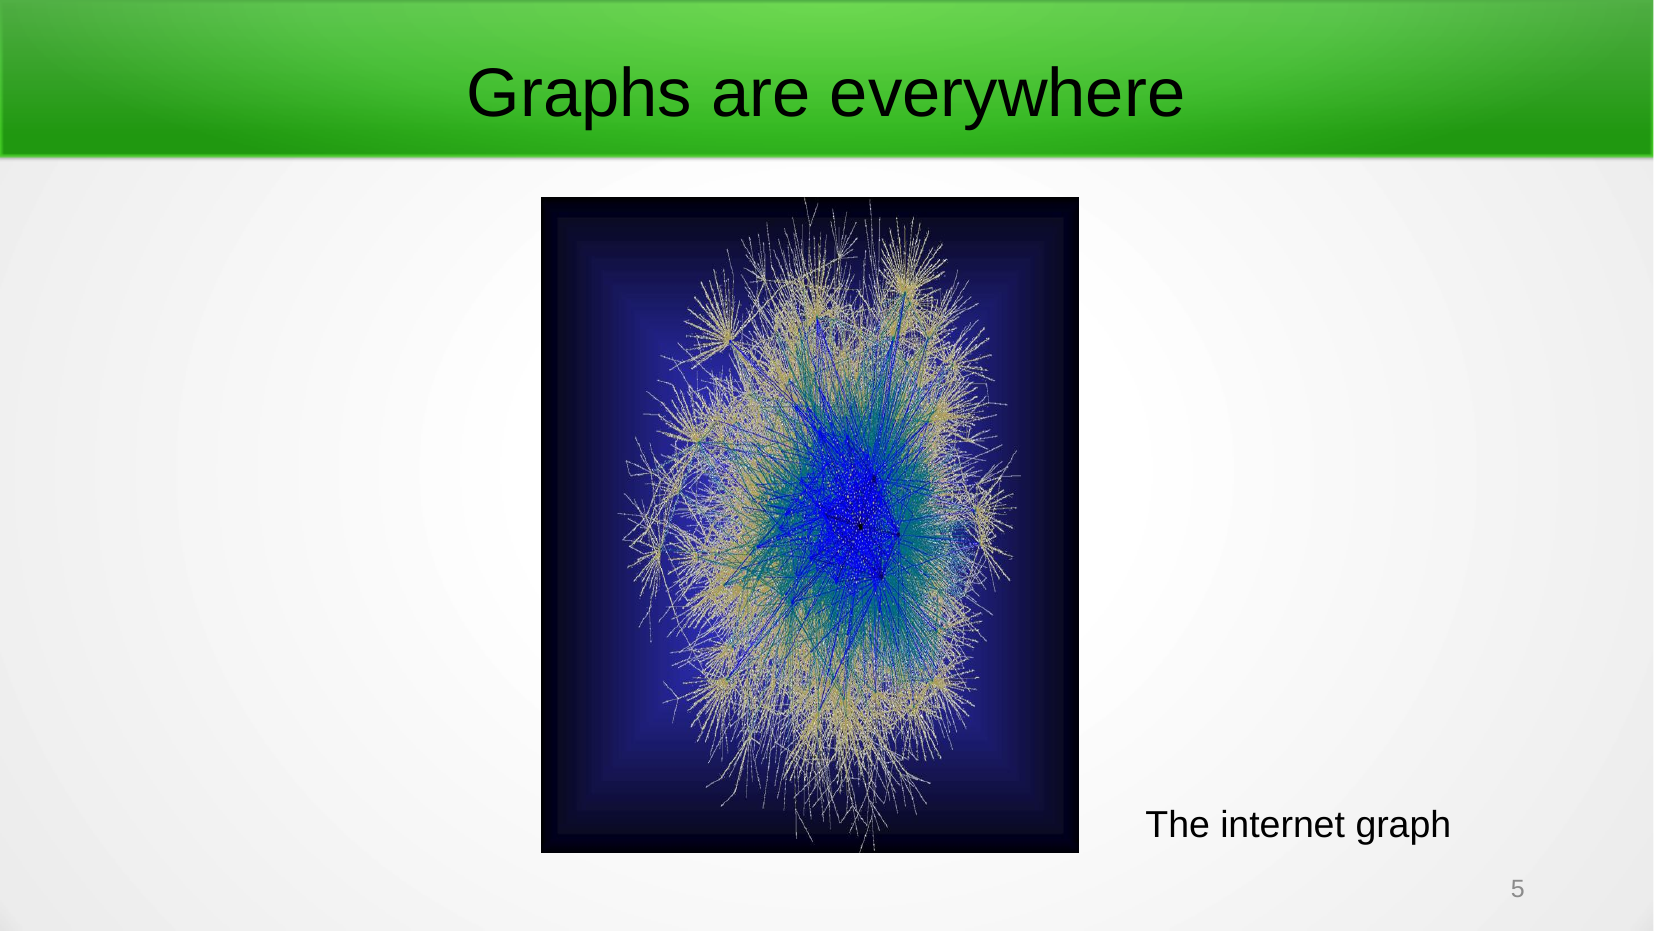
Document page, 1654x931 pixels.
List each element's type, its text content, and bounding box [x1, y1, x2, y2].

picture [0, 0, 1654, 931]
text_box The internet graph [1130, 792, 1467, 852]
text_box Graphs are everywhere [82, 35, 1571, 142]
text_box [87, 225, 1615, 901]
slide_number 5 [1167, 862, 1540, 912]
